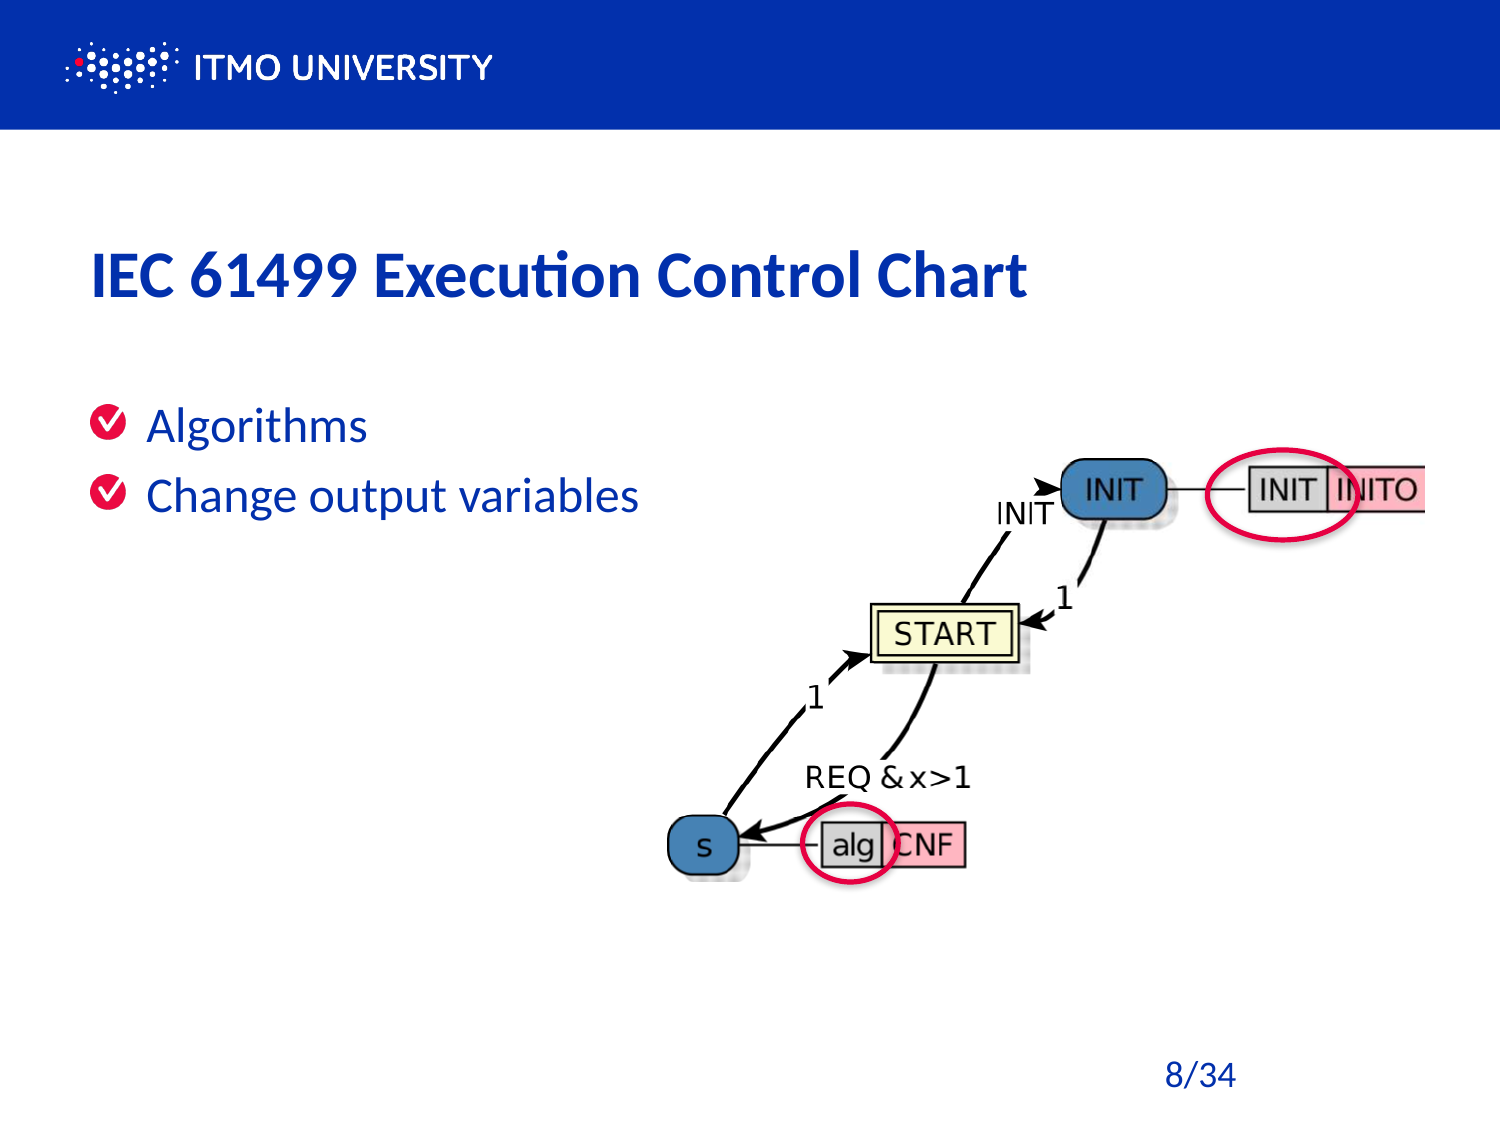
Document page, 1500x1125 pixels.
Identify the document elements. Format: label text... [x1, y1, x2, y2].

picture [90, 404, 126, 440]
picture [90, 474, 126, 510]
list Algorithms Change output variables [75, 384, 899, 1029]
text_box [1240, 449, 1326, 457]
picture [0, 0, 545, 140]
slide_number 8/34 [1149, 1042, 1500, 1103]
picture [666, 458, 1426, 883]
title IEC 61499 Execution Control Chart [75, 202, 1425, 339]
